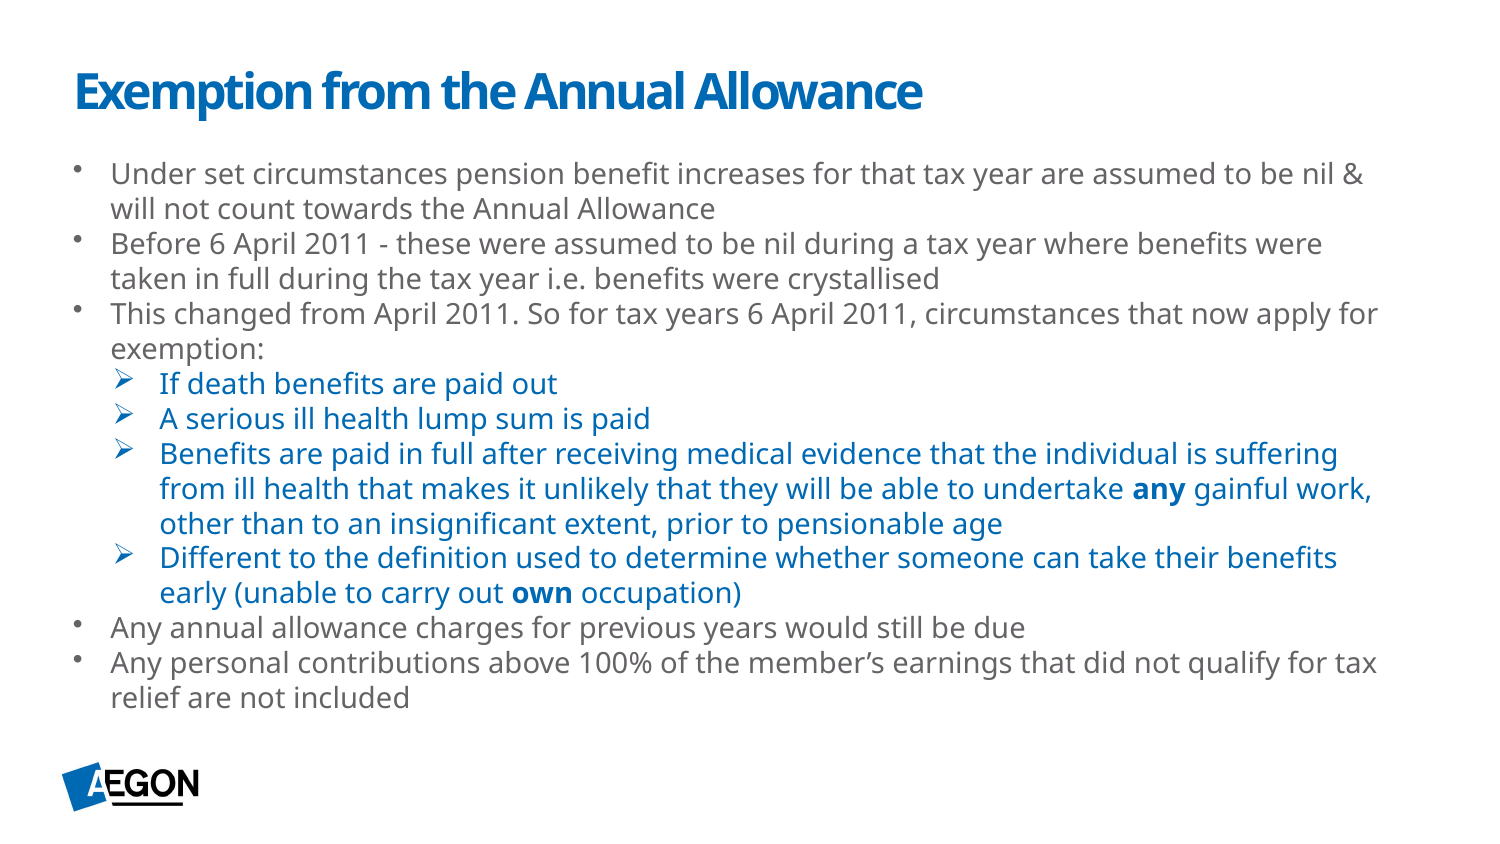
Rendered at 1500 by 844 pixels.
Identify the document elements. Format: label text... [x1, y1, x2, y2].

text_box Under set circumstances pension benefit increases for that tax year are assumed to be nil & will not count towards the Annual Allowance Before 6 April 2011 - these were assumed to be nil during a tax year where benefits were taken in full during the tax year i.e. benefits were crystallised This changed from April 2011. So for tax years 6 April 2011, circumstances that now apply for exemption: If death benefits are paid out A serious ill health lump sum is paid Benefits are paid in full after receiving medical evidence that the individual is suffering from ill health that makes it unlikely that they will be able to undertake any gainful work, other than to an insignificant extent, prior to pensionable age Different to the definition used to determine whether someone can take their benefits early (unable to carry out own occupation) Any annual allowance charges for previous years would still be due Any personal contributions above 100% of the member’s earnings that did not qualify for tax relief are not included [58, 147, 1396, 723]
picture [57, 761, 202, 812]
text_box Exemption from the Annual Allowance [58, 24, 1094, 166]
